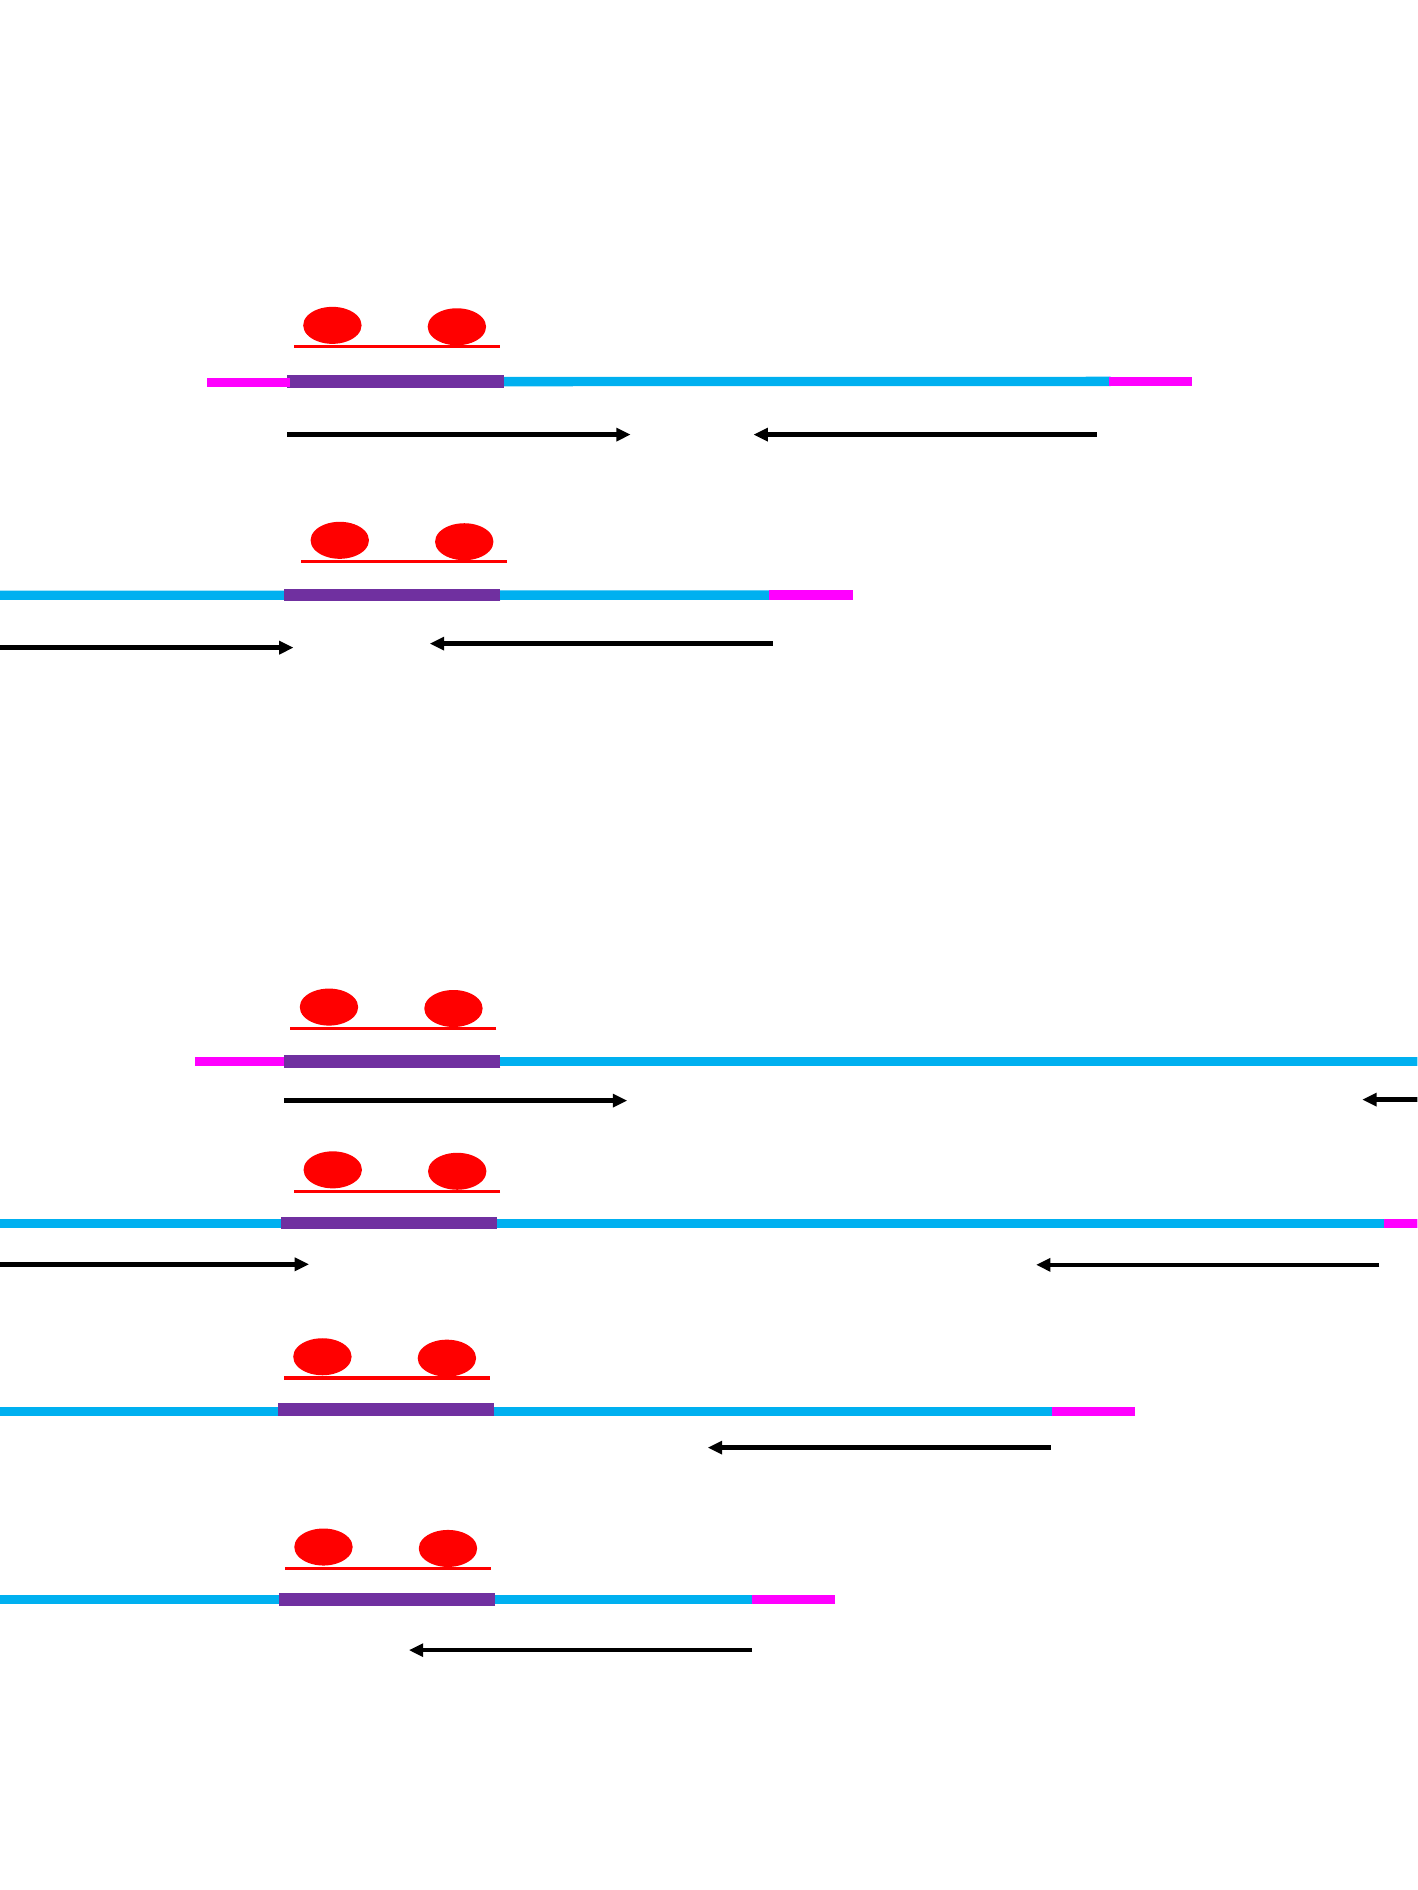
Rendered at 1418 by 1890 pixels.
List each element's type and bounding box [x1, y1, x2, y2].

text_box [0, 306, 1193, 648]
text_box [0, 988, 1418, 1651]
